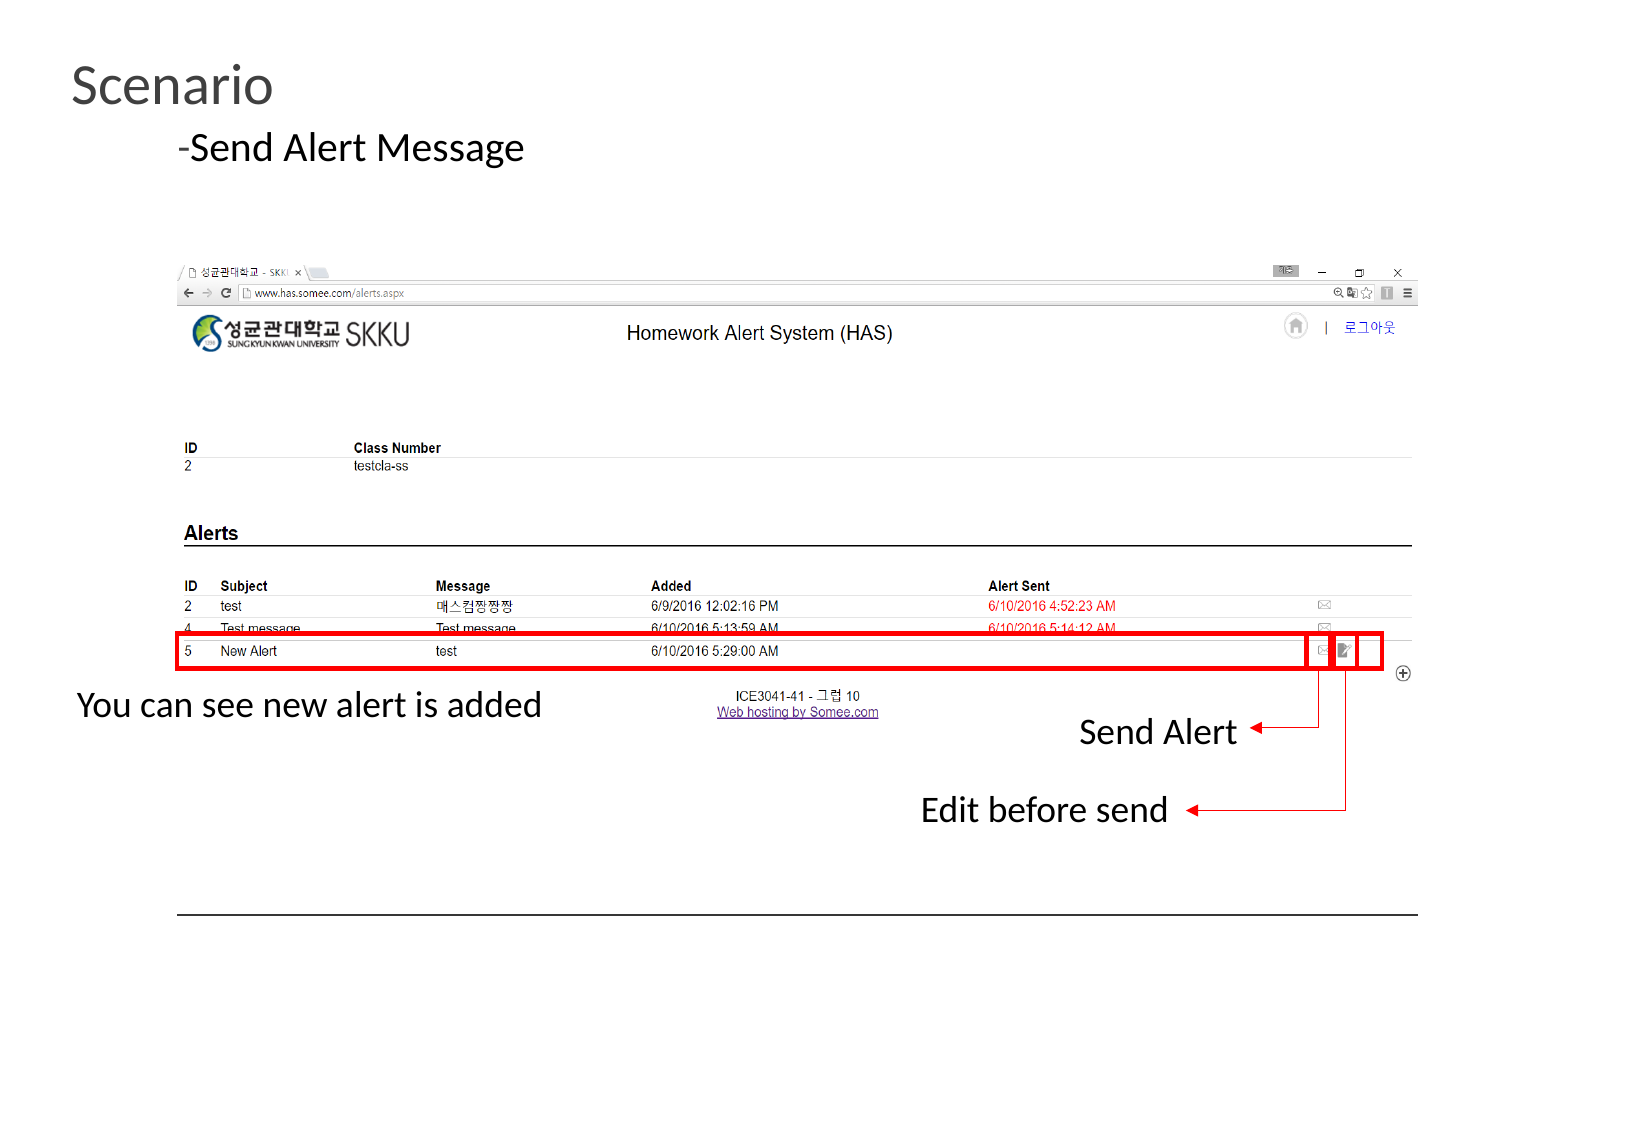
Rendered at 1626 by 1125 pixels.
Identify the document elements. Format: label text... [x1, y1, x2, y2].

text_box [1194, 659, 1337, 820]
text_box Scenario [56, 54, 577, 102]
text_box -Send Alert Message [162, 125, 864, 162]
text_box You can see new alert is added [62, 672, 177, 732]
picture [177, 265, 1418, 916]
